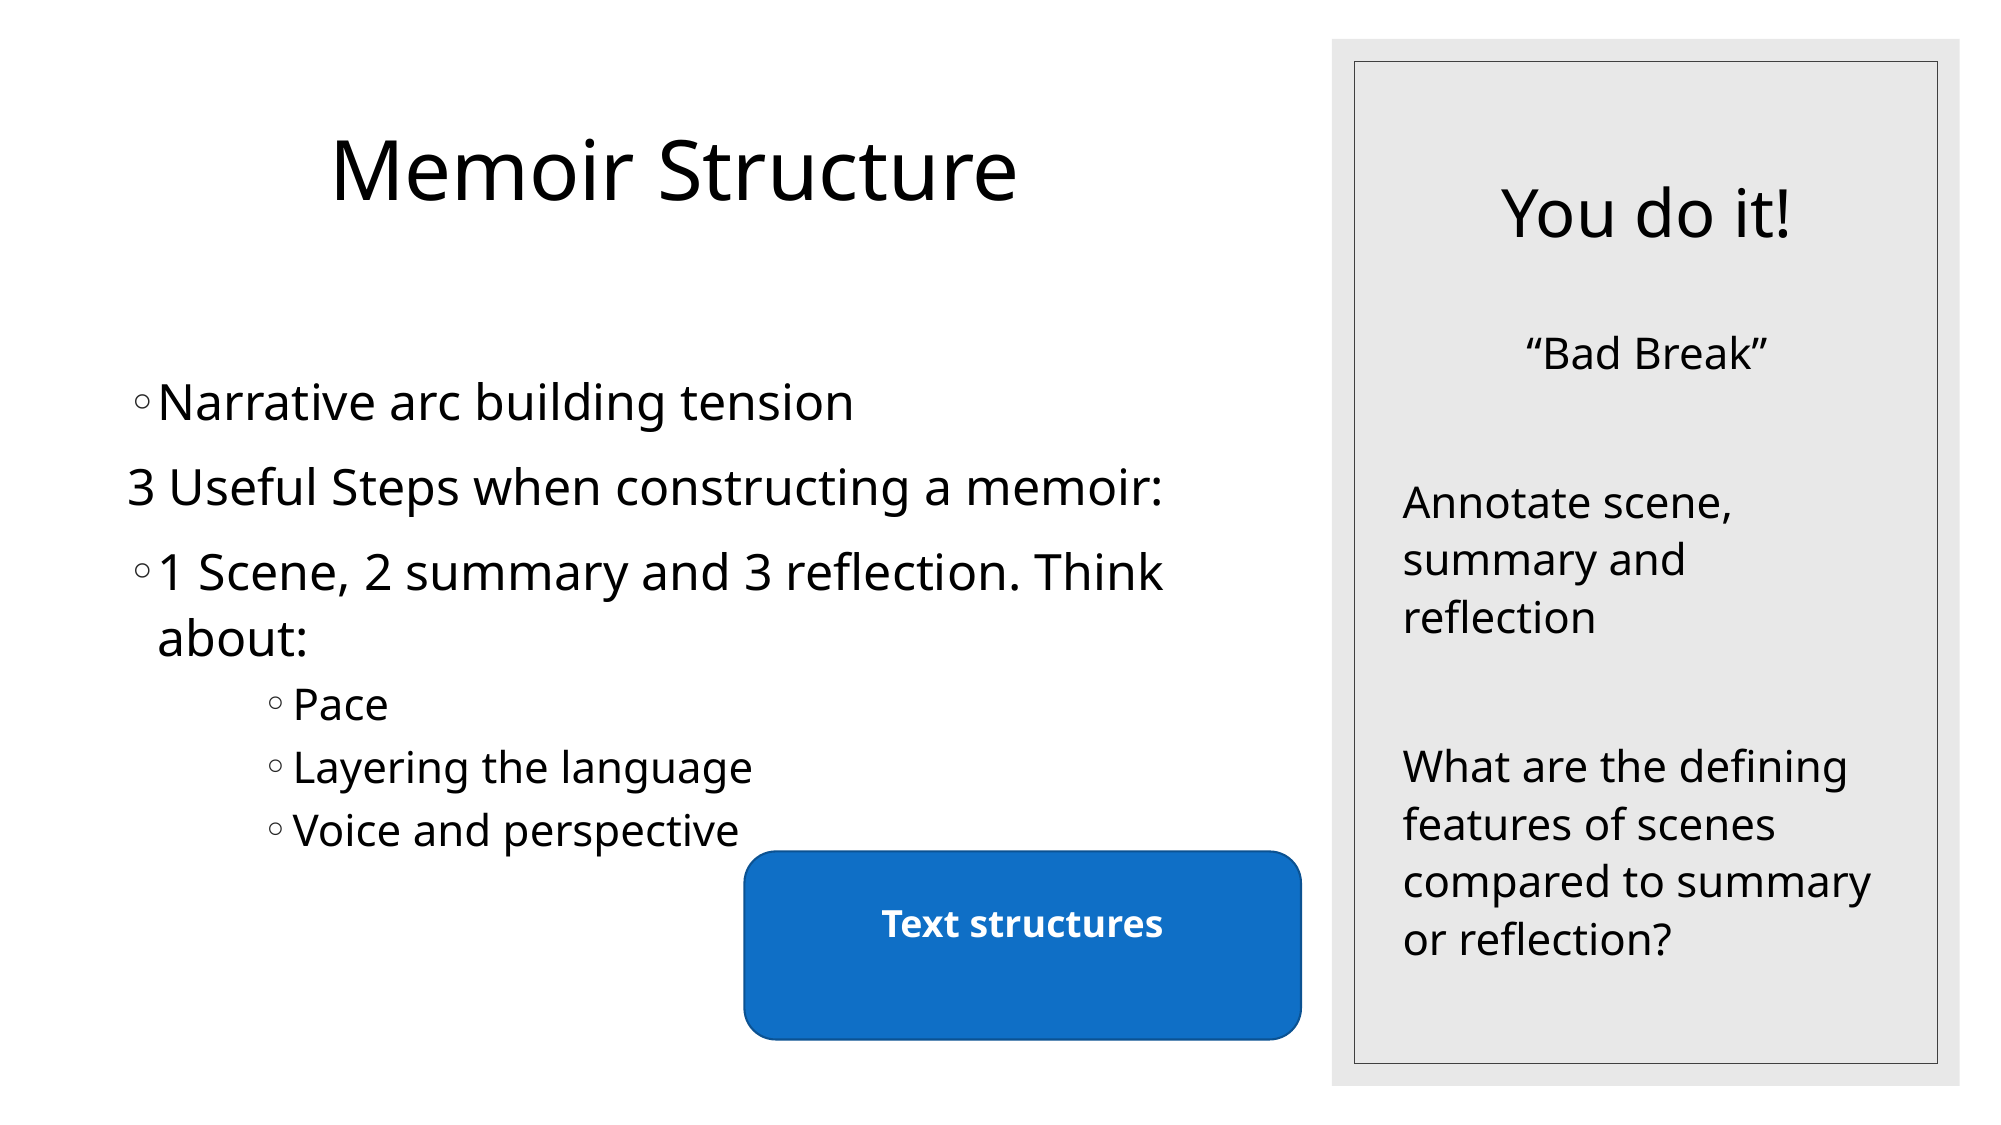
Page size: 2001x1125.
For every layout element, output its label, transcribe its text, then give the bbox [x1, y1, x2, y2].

list “Bad Break” Annotate scene, summary and reflection What are the defining features of scenes compared to summary or reflection? [1387, 313, 1907, 975]
text_box Text structures [743, 850, 1303, 1041]
title You do it! [1387, 99, 1907, 259]
list Memoir Structure Narrative arc building tension 3 Useful Steps when constructing a memoir: 1 Scene, 2 summary and 3 reflection. Think about: Pace Layering the language Voice and perspective [112, 99, 1238, 975]
